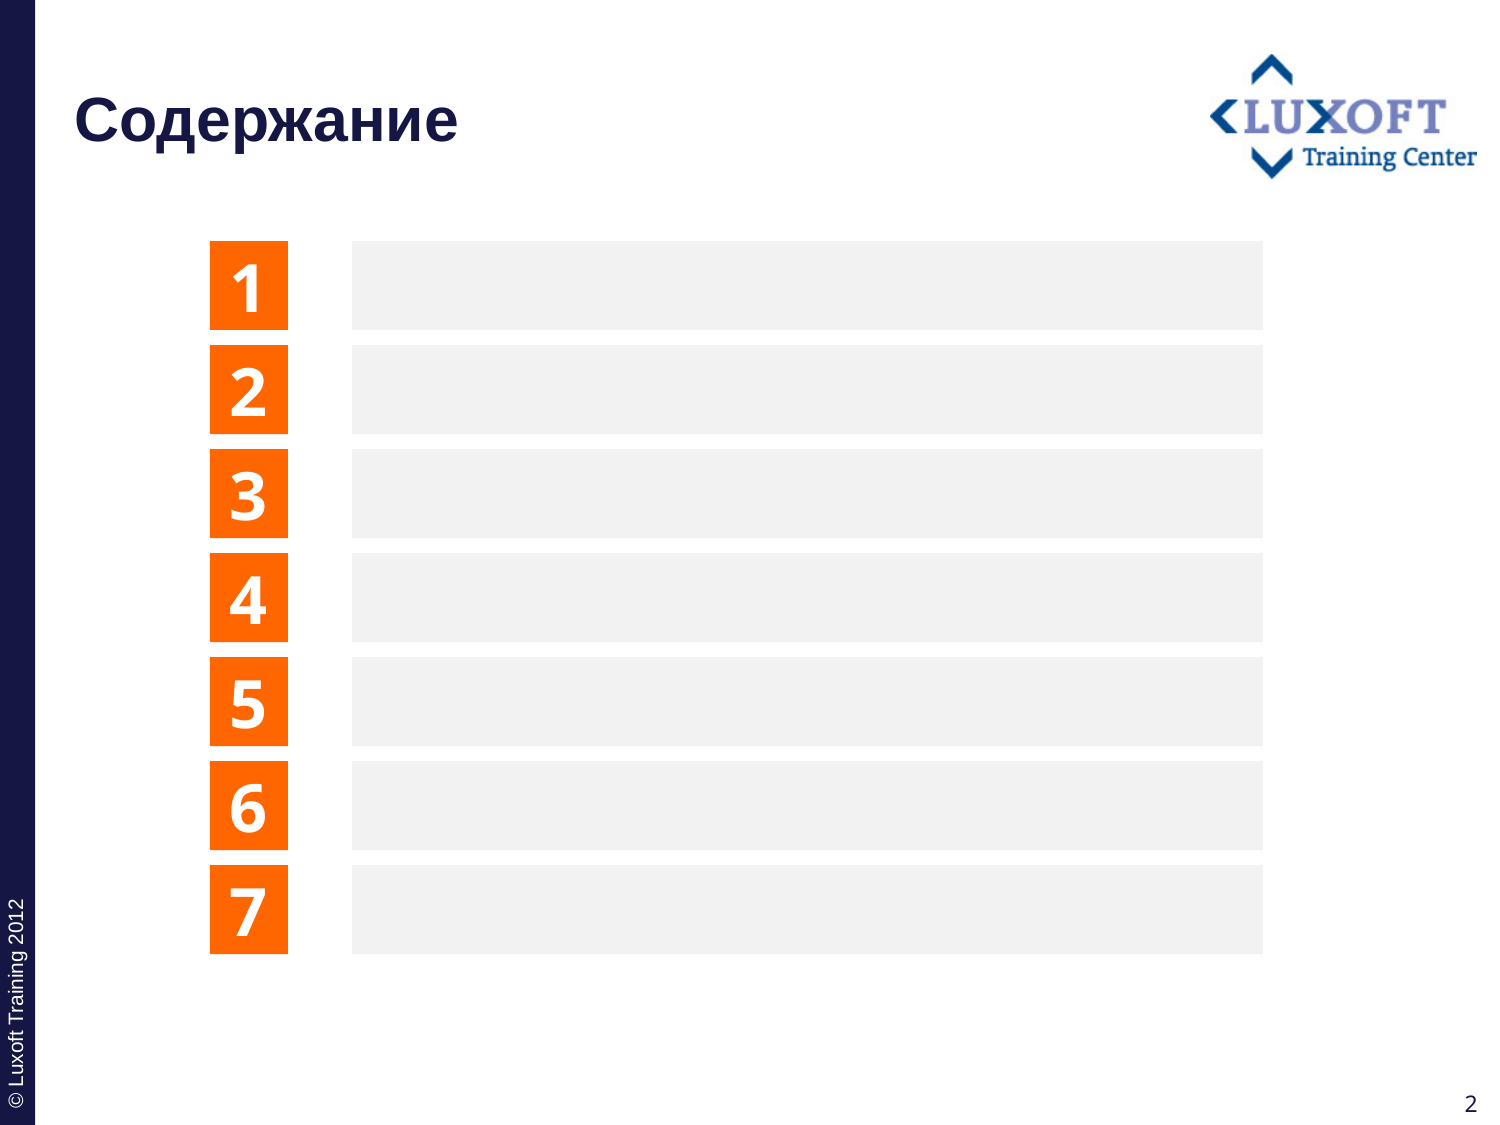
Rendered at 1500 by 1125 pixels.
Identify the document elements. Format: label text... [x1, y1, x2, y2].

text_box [209, 448, 1264, 539]
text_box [209, 656, 1264, 747]
title Содержание [59, 67, 1093, 164]
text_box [209, 240, 1264, 331]
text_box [209, 344, 1264, 435]
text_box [209, 552, 1264, 643]
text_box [209, 760, 1264, 851]
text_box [209, 864, 1264, 955]
picture [1210, 54, 1477, 179]
